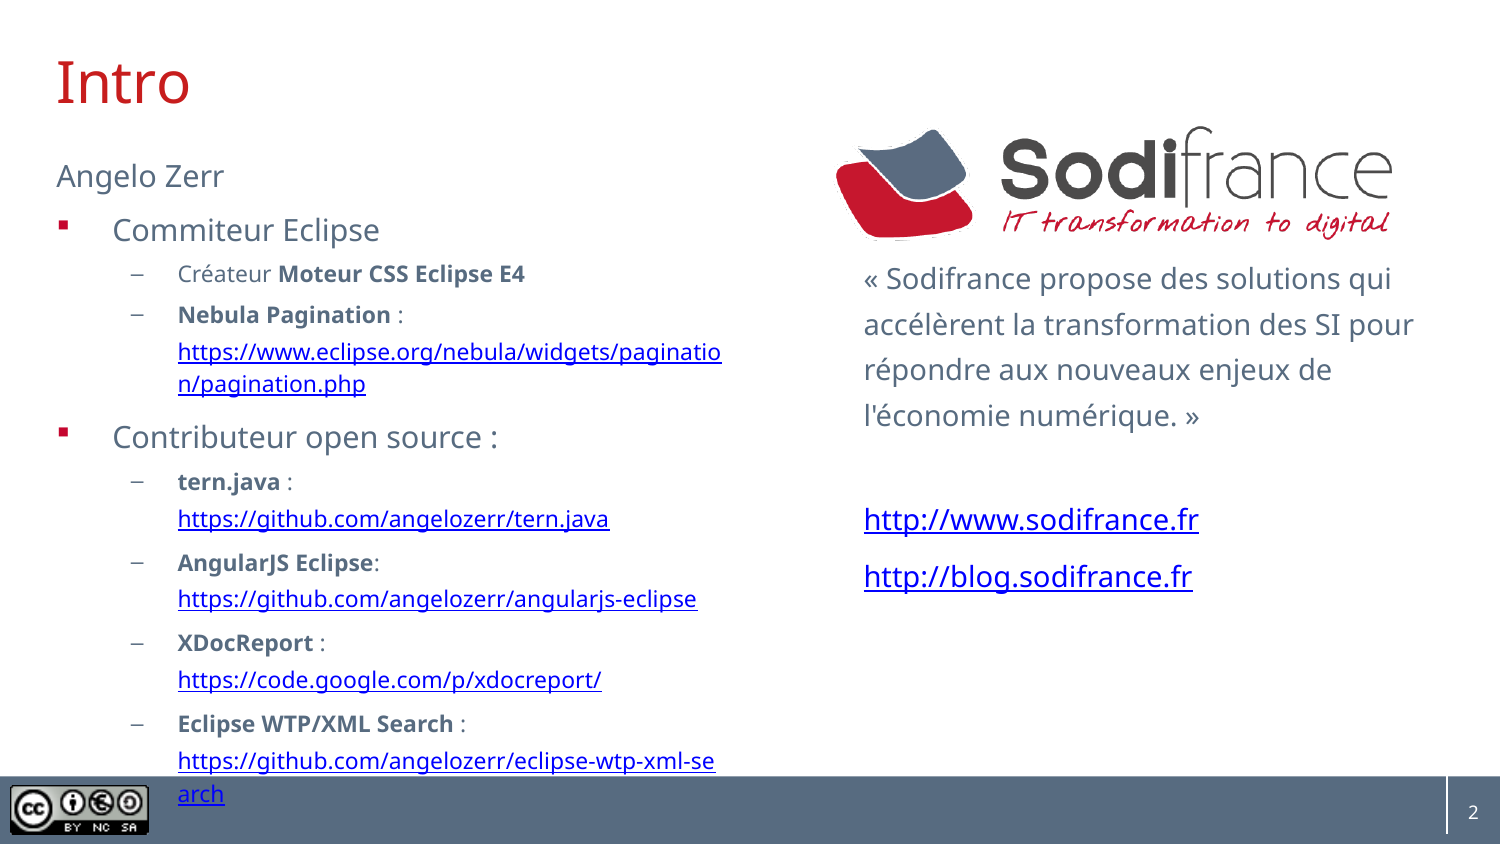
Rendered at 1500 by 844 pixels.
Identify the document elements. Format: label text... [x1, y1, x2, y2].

slide_number 2 [1440, 791, 1500, 837]
list Angelo Zerr Commiteur Eclipse Créateur Moteur CSS Eclipse E4 Nebula Pagination : https://www.eclipse.org/nebula/widgets/pagination/pagination.php Contributeur open source : tern.java : https://github.com/angelozerr/tern.java AngularJS Eclipse: https://github.com/angelozerr/angularjs-eclipse XDocReport : https://code.google.com/p/xdocreport/ Eclipse WTP/XML Search : https://github.com/angelozerr/eclipse-wtp-xml-search [41, 138, 738, 754]
title Intro [41, 33, 1459, 127]
list « Sodifrance propose des solutions qui accélèrent la transformation des SI pour répondre aux nouveaux enjeux de l'économie numérique. » http://www.sodifrance.fr http://blog.sodifrance.fr [773, 138, 1459, 754]
picture [832, 126, 1392, 243]
picture [10, 785, 149, 835]
